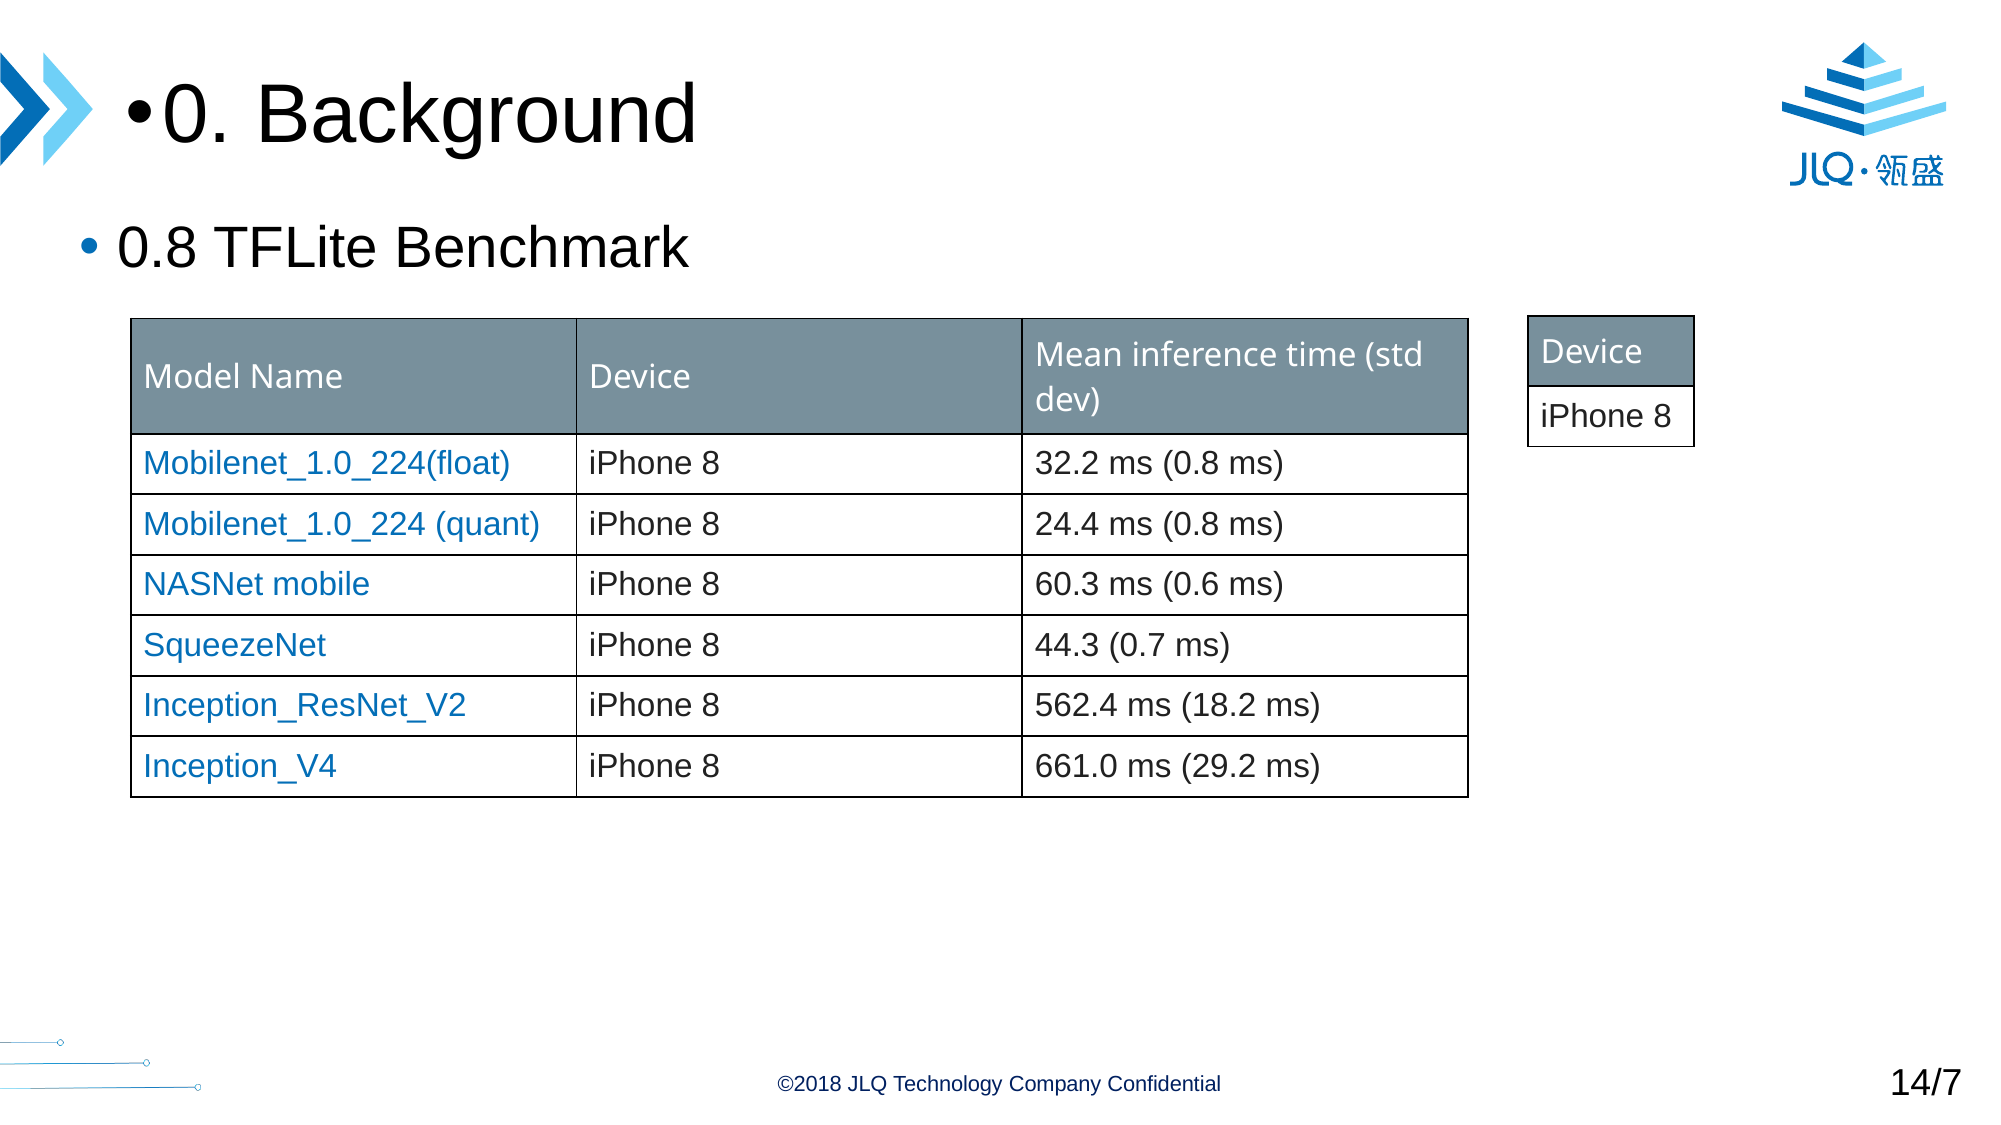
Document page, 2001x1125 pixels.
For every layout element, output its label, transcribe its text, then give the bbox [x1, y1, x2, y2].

table_cell 60.3 ms (0.6 ms) [1023, 556, 1467, 614]
table_cell Mobilenet_1.0_224 (quant) [132, 495, 576, 554]
table_cell iPhone 8 [1529, 387, 1693, 446]
table_header Device [1529, 317, 1693, 385]
table_cell iPhone 8 [577, 556, 1021, 614]
table_cell 24.4 ms (0.8 ms) [1023, 495, 1467, 554]
table_cell iPhone 8 [577, 677, 1021, 735]
table_cell 661.0 ms (29.2 ms) [1023, 737, 1467, 796]
table_cell 44.3 (0.7 ms) [1023, 616, 1467, 675]
table_cell NASNet mobile [132, 556, 576, 614]
table_cell Inception_V4 [132, 737, 576, 796]
table_cell iPhone 8 [577, 495, 1021, 554]
table_cell iPhone 8 [577, 435, 1021, 493]
table_header Mean inference time (std dev) [1023, 319, 1467, 433]
table_header Model Name [132, 319, 576, 433]
table_cell Mobilenet_1.0_224(float) [132, 435, 576, 493]
table_cell SqueezeNet [132, 616, 576, 675]
text_box 14/7 [1875, 1050, 1985, 1111]
list 0. Background [110, 63, 1782, 166]
table_header Device [577, 319, 1021, 433]
table_cell Inception_ResNet_V2 [132, 677, 576, 735]
table_cell iPhone 8 [577, 616, 1021, 675]
table_cell 32.2 ms (0.8 ms) [1023, 435, 1467, 493]
table_cell iPhone 8 [577, 737, 1021, 796]
picture [0, 994, 218, 1125]
table_cell 562.4 ms (18.2 ms) [1023, 677, 1467, 735]
list 0.8 TFLite Benchmark [64, 209, 1743, 983]
